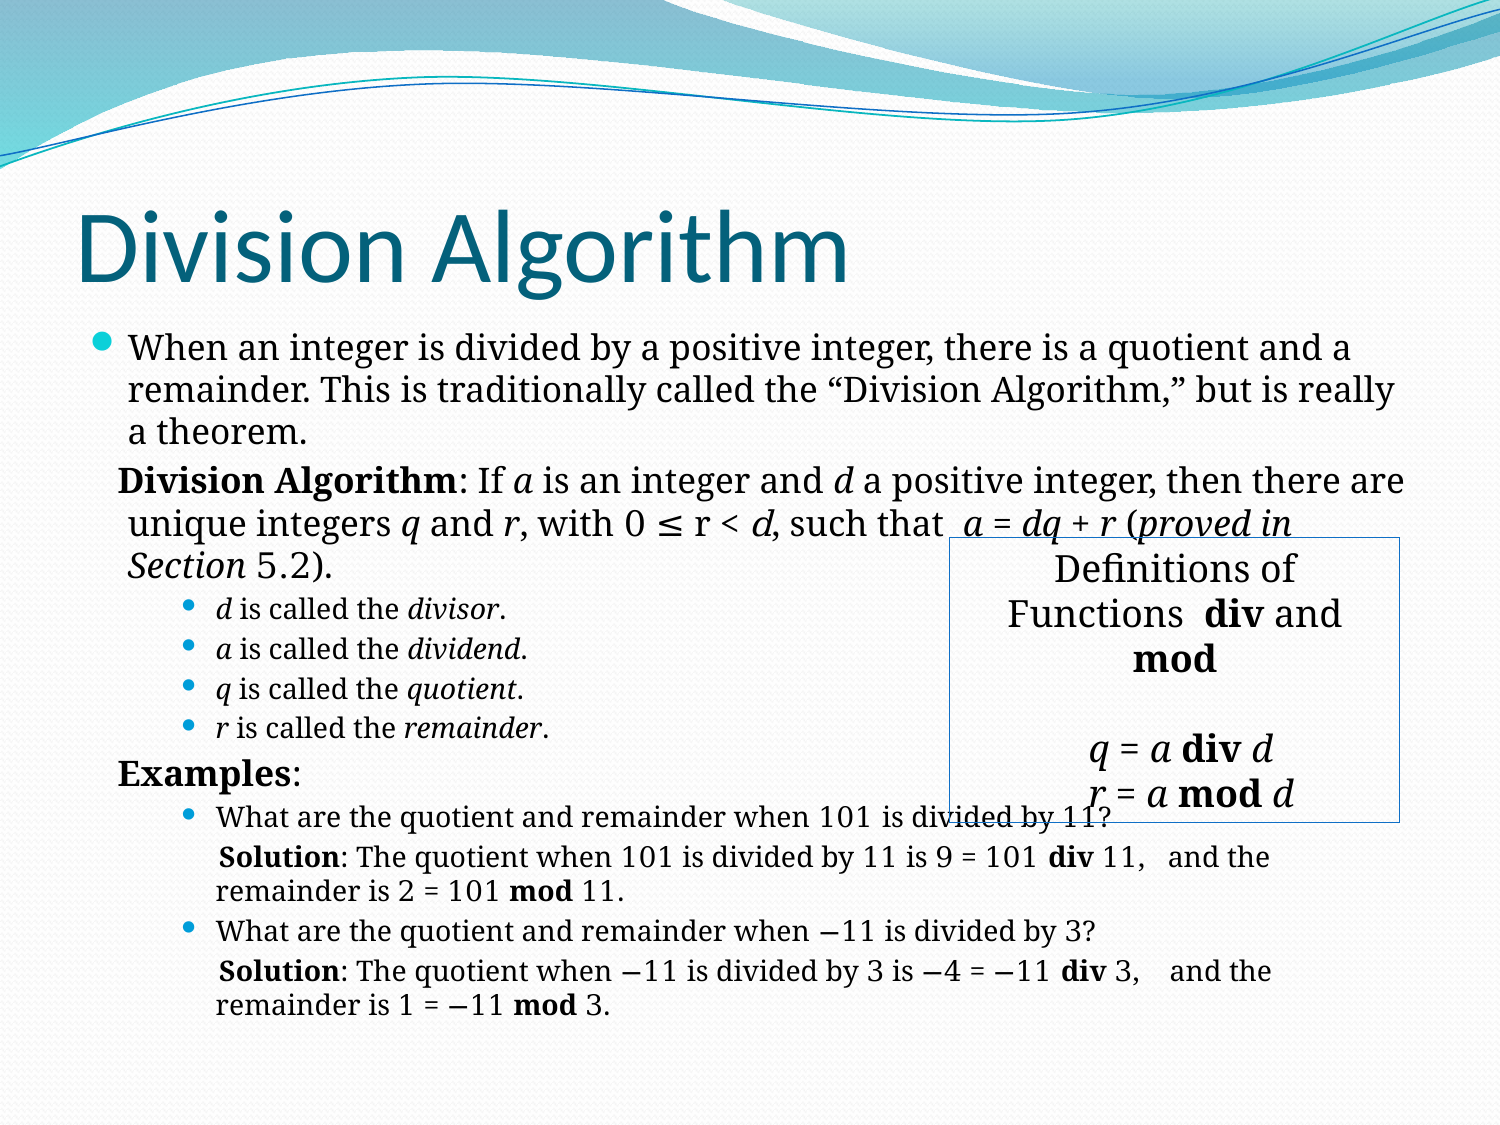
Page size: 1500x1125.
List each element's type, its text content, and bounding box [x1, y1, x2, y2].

text_box Definitions of Functions div and mod q = a div d r = a mod d [949, 537, 1400, 823]
list When an integer is divided by a positive integer, there is a quotient and a remainder. This is traditionally called the “Division Algorithm,” but is really a theorem. Division Algorithm: If a is an integer and d a positive integer, then there are unique integers q and r, with 0 ≤ r < d, such that a = dq + r (proved in Section 5.2). d is called the divisor. a is called the dividend. q is called the quotient. r is called the remainder. Examples: What are the quotient and remainder when 101 is divided by 11? Solution: The quotient when 101 is divided by 11 is 9 = 101 div 11, and the remainder is 2 = 101 mod 11. What are the quotient and remainder when −11 is divided by 3? Solution: The quotient when −11 is divided by 3 is −4 = −11 div 3, and the remainder is 1 = −11 mod 3. [75, 317, 1425, 1038]
title Division Algorithm [75, 115, 1425, 303]
